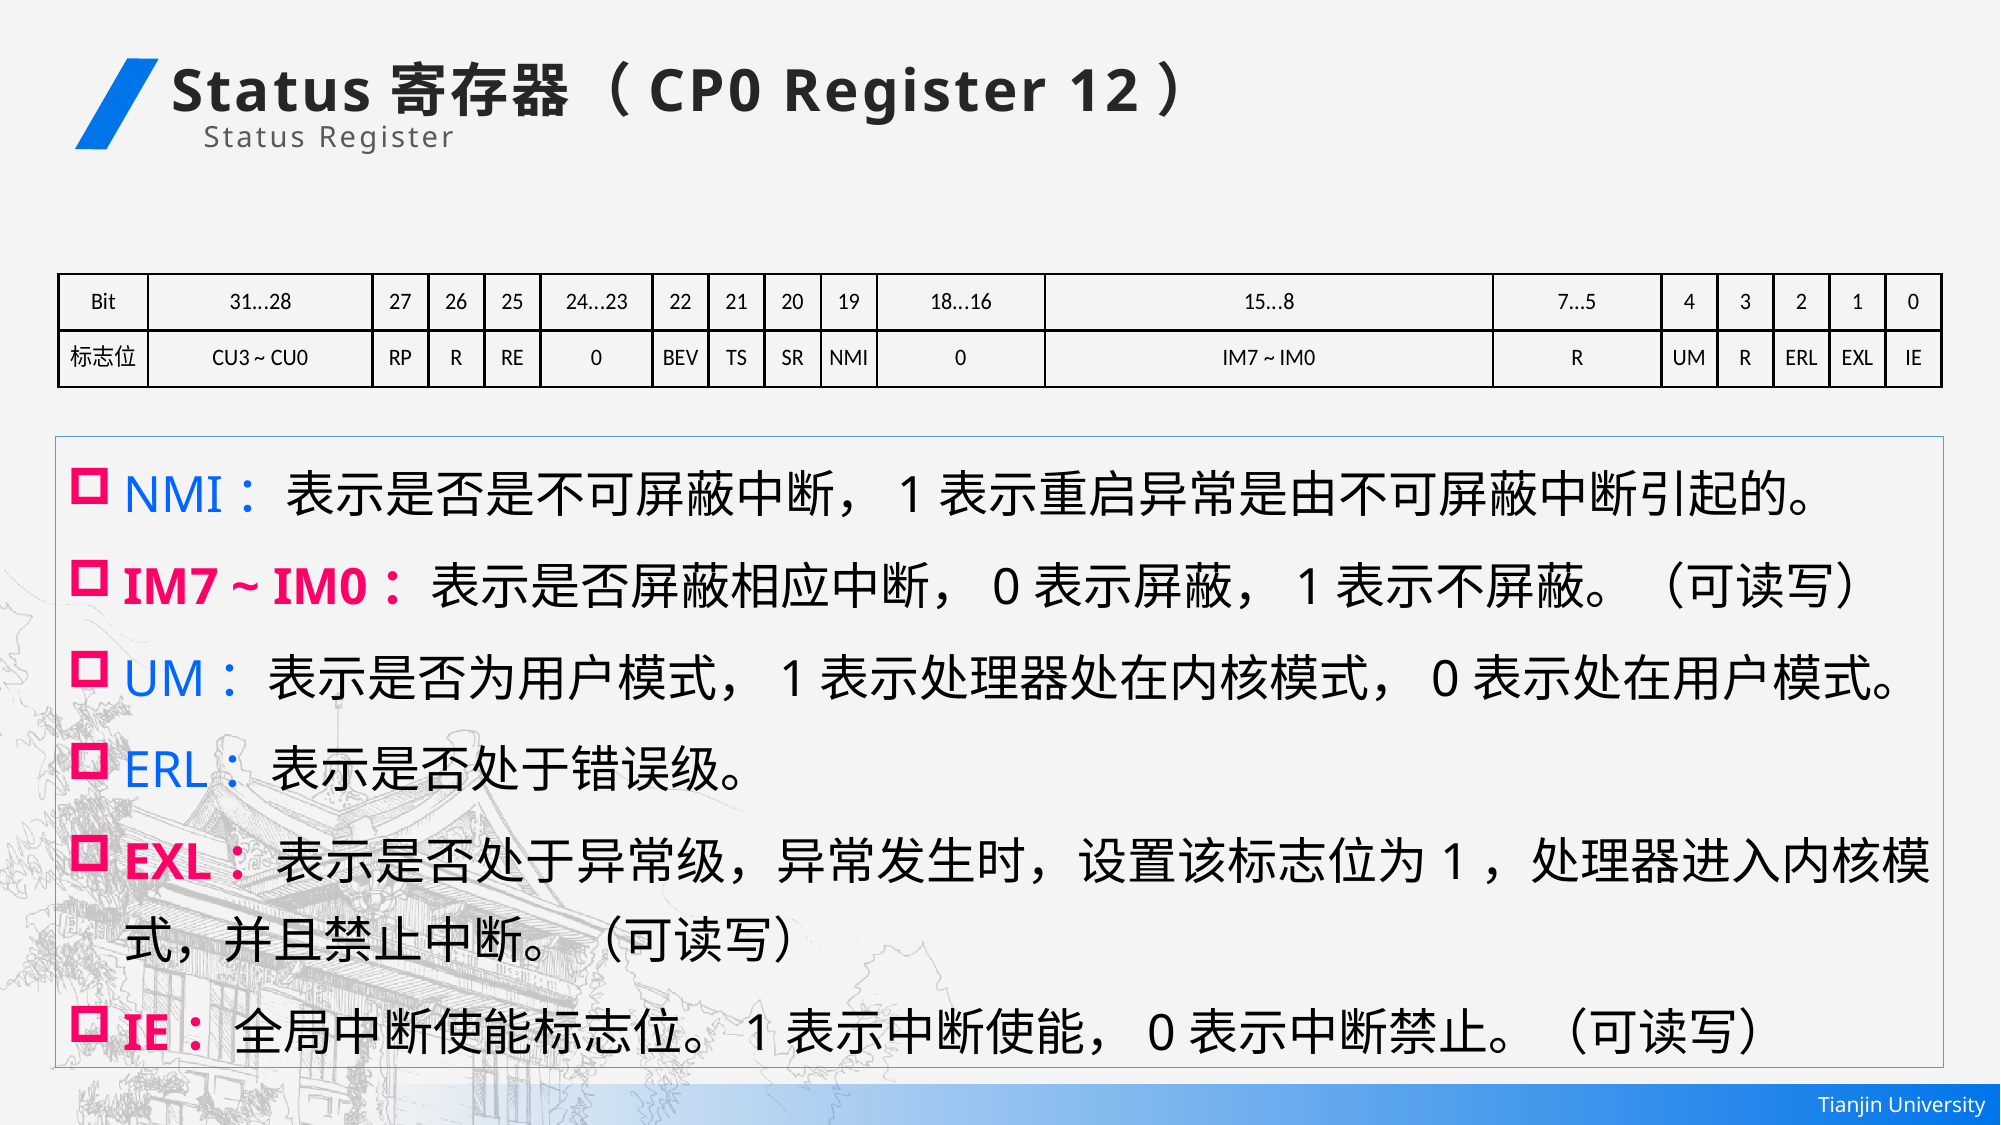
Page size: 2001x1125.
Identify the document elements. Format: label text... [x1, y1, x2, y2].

text_box NMI：表示是否是不可屏蔽中断，1表示重启异常是由不可屏蔽中断引起的。 IM7 ~ IM0：表示是否屏蔽相应中断，0表示屏蔽，1表示不屏蔽。（可读写） UM：表示是否为用户模式，1表示处理器处在内核模式，0表示处在用户模式。 ERL：表示是否处于错误级。 EXL：表示是否处于异常级，异常发生时，设置该标志位为1，处理器进入内核模式，并且禁止中断。（可读写） IE：全局中断使能标志位。1表示中断使能，0表示中断禁止。（可读写） [55, 436, 1944, 1068]
text_box [74, 109, 98, 150]
picture [55, 270, 1944, 389]
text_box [98, 45, 1190, 162]
